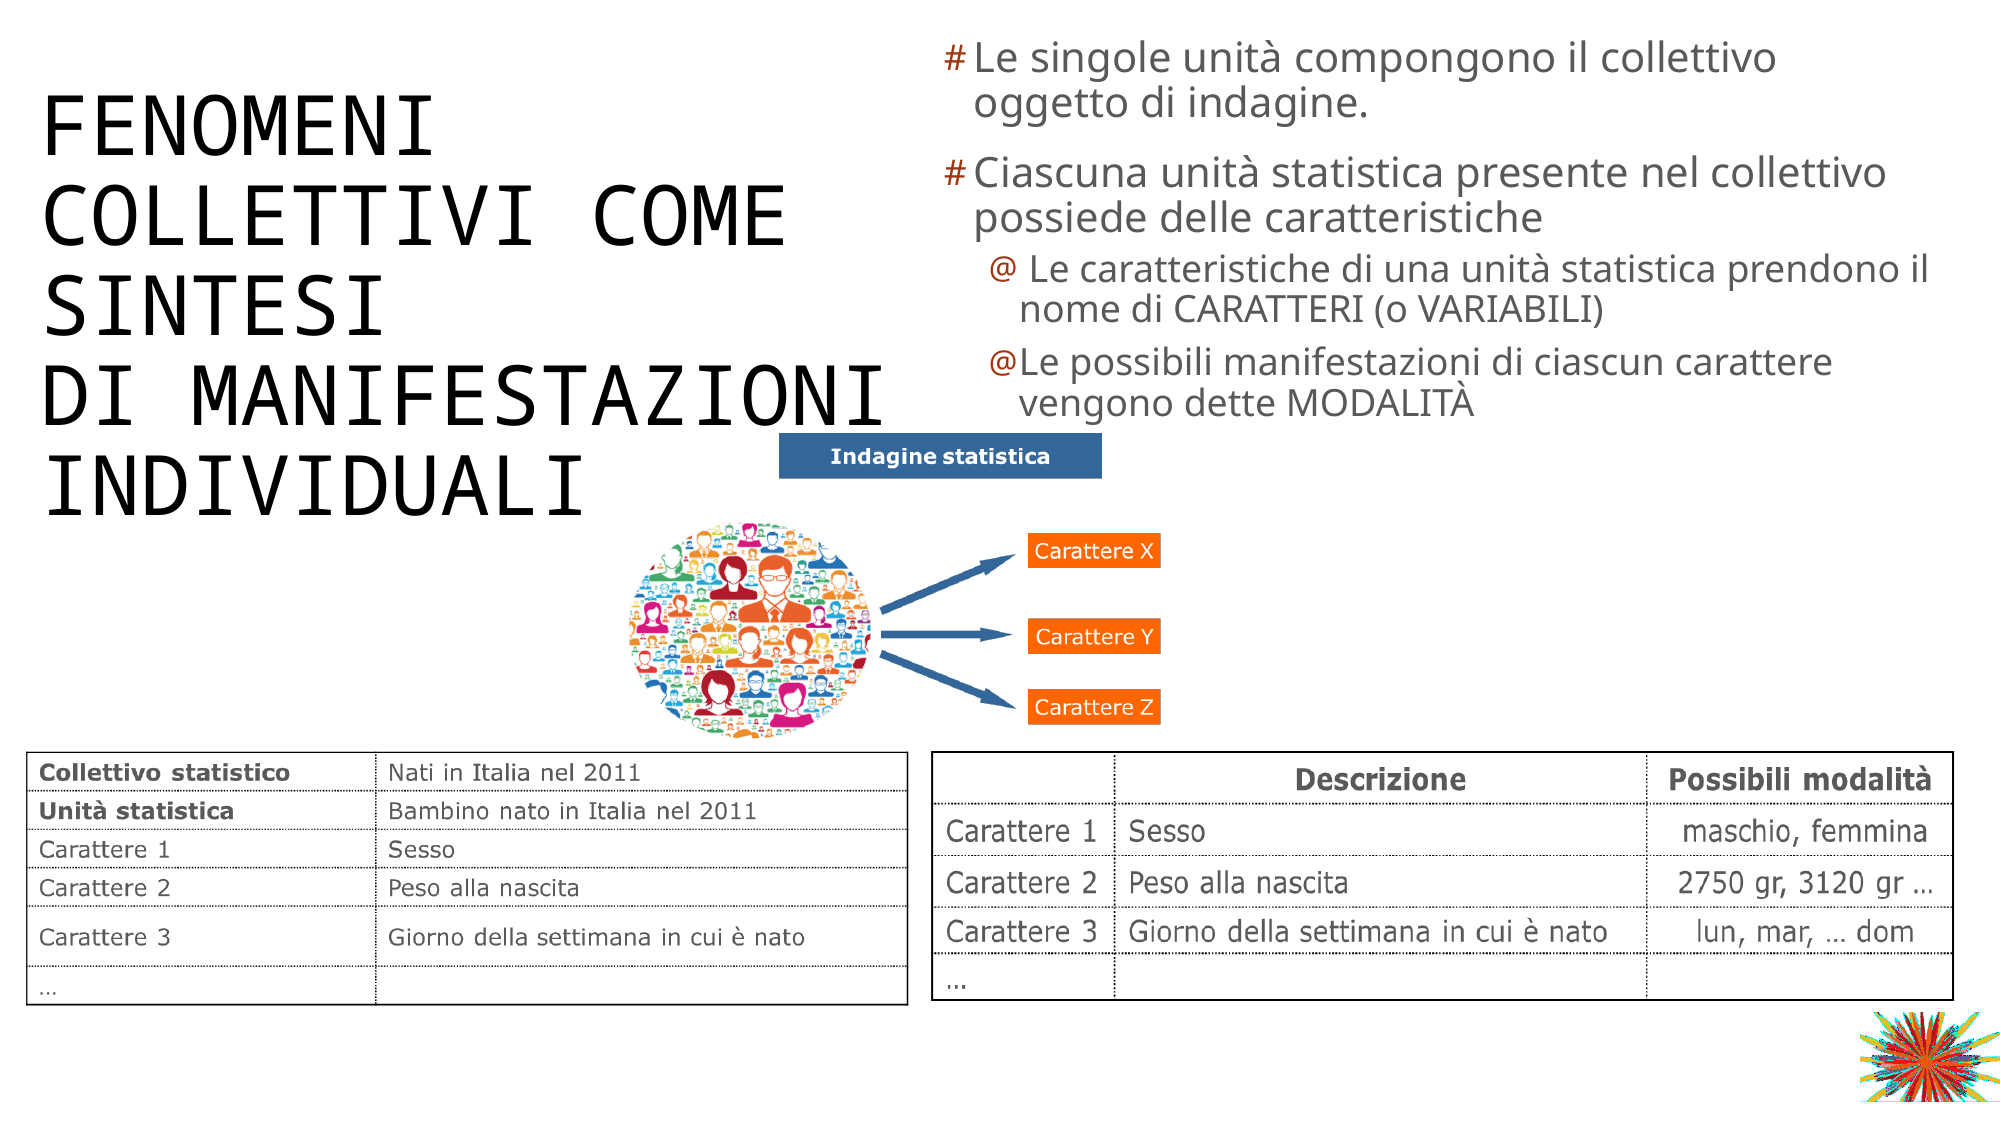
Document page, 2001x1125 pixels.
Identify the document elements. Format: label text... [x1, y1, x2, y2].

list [27, 753, 906, 1010]
picture [622, 433, 2000, 1102]
title Fenomeni collettivi come sintesi di manifestazioni individuali [25, 29, 910, 588]
list Le singole unità compongono il collettivo oggetto di indagine. Ciascuna unità statistica presente nel collettivo possiede delle caratteristiche Le caratteristiche di una unità statistica prendono il nome di CARATTERI (o VARIABILI) Le possibili manifestazioni di ciascun carattere vengono dette MODALITÀ [929, 29, 1955, 749]
